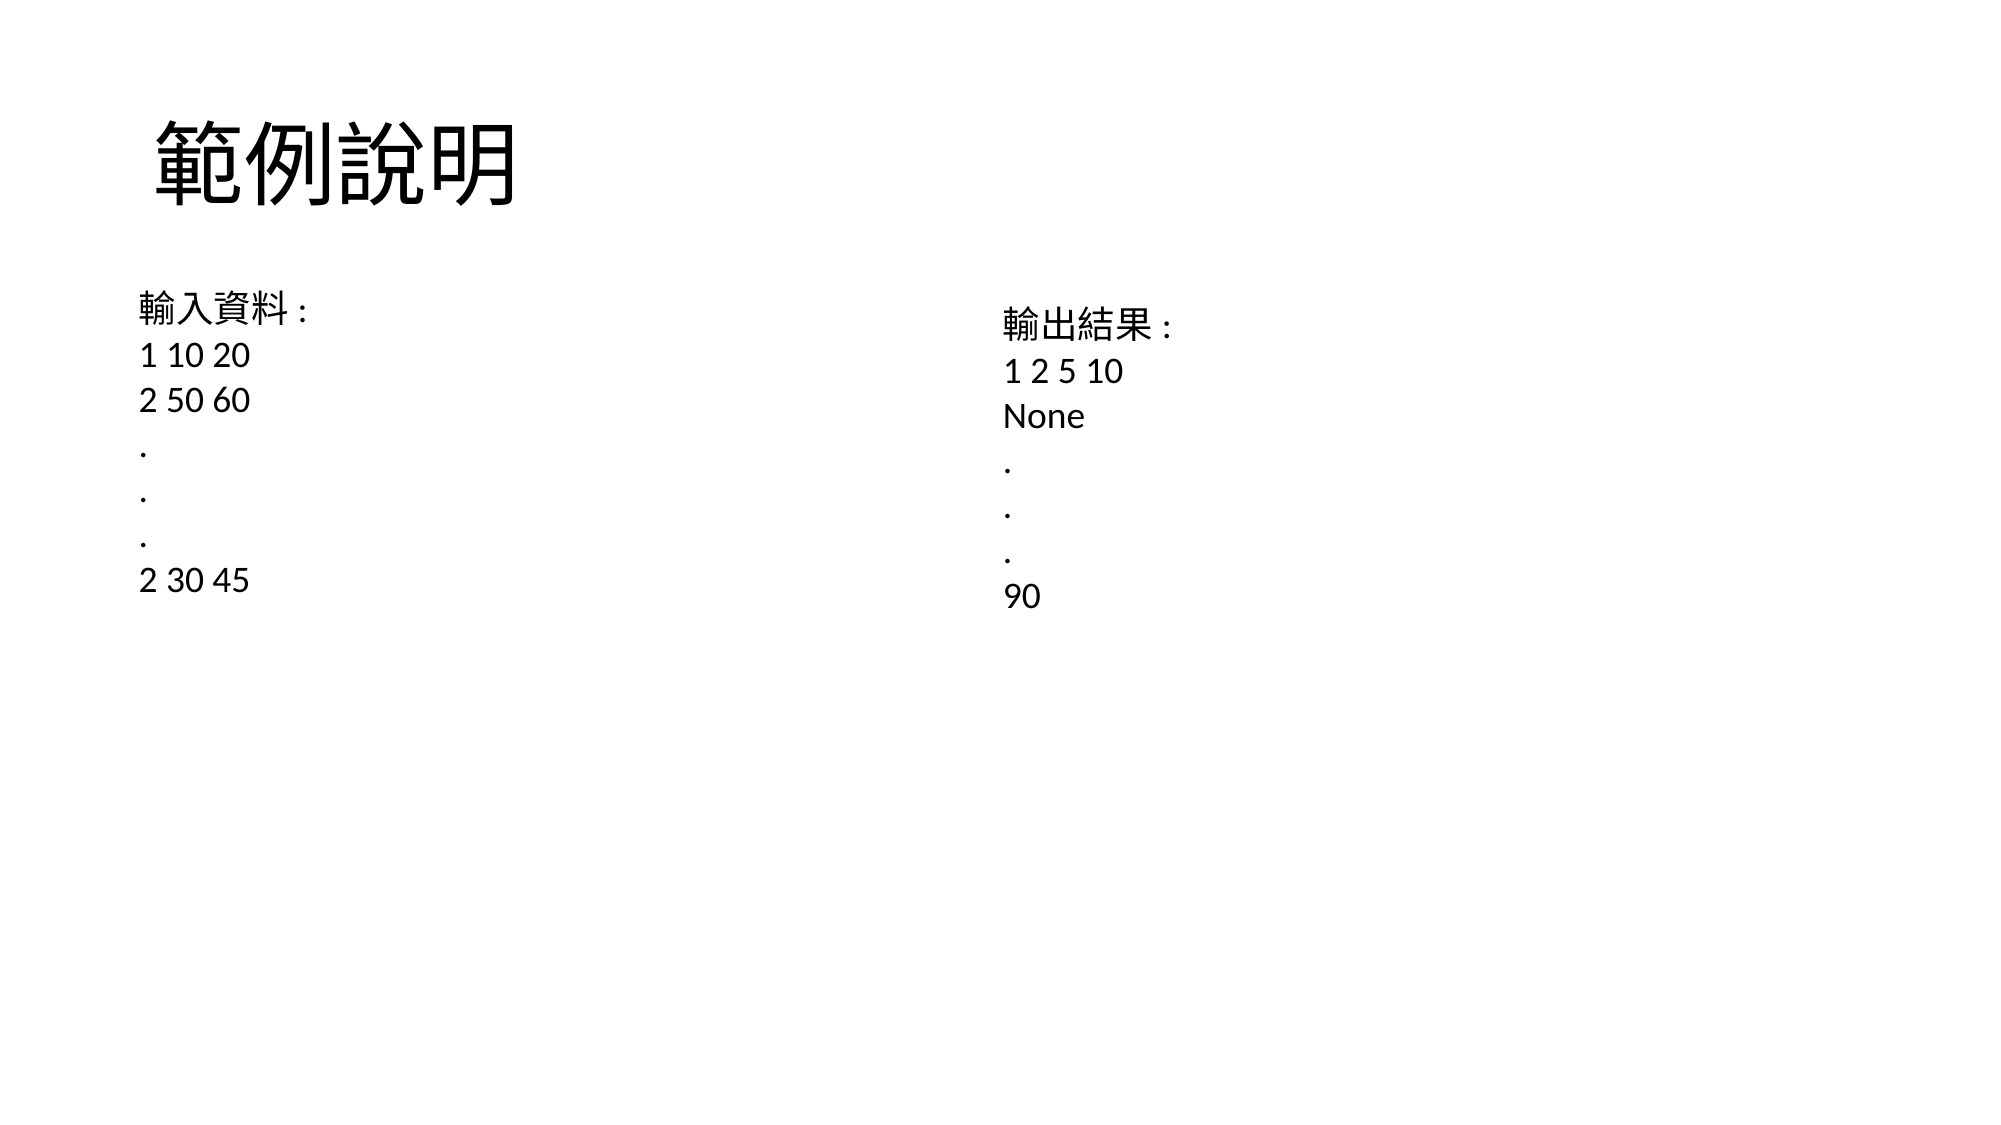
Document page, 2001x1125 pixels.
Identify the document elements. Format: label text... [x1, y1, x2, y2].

title 範例說明 [137, 59, 1863, 278]
text_box 輸出結果: 1 2 5 10 None . . . 90 [988, 293, 1754, 624]
text_box 輸入資料: 1 10 20 2 50 60 . . . 2 30 45 [123, 277, 889, 607]
